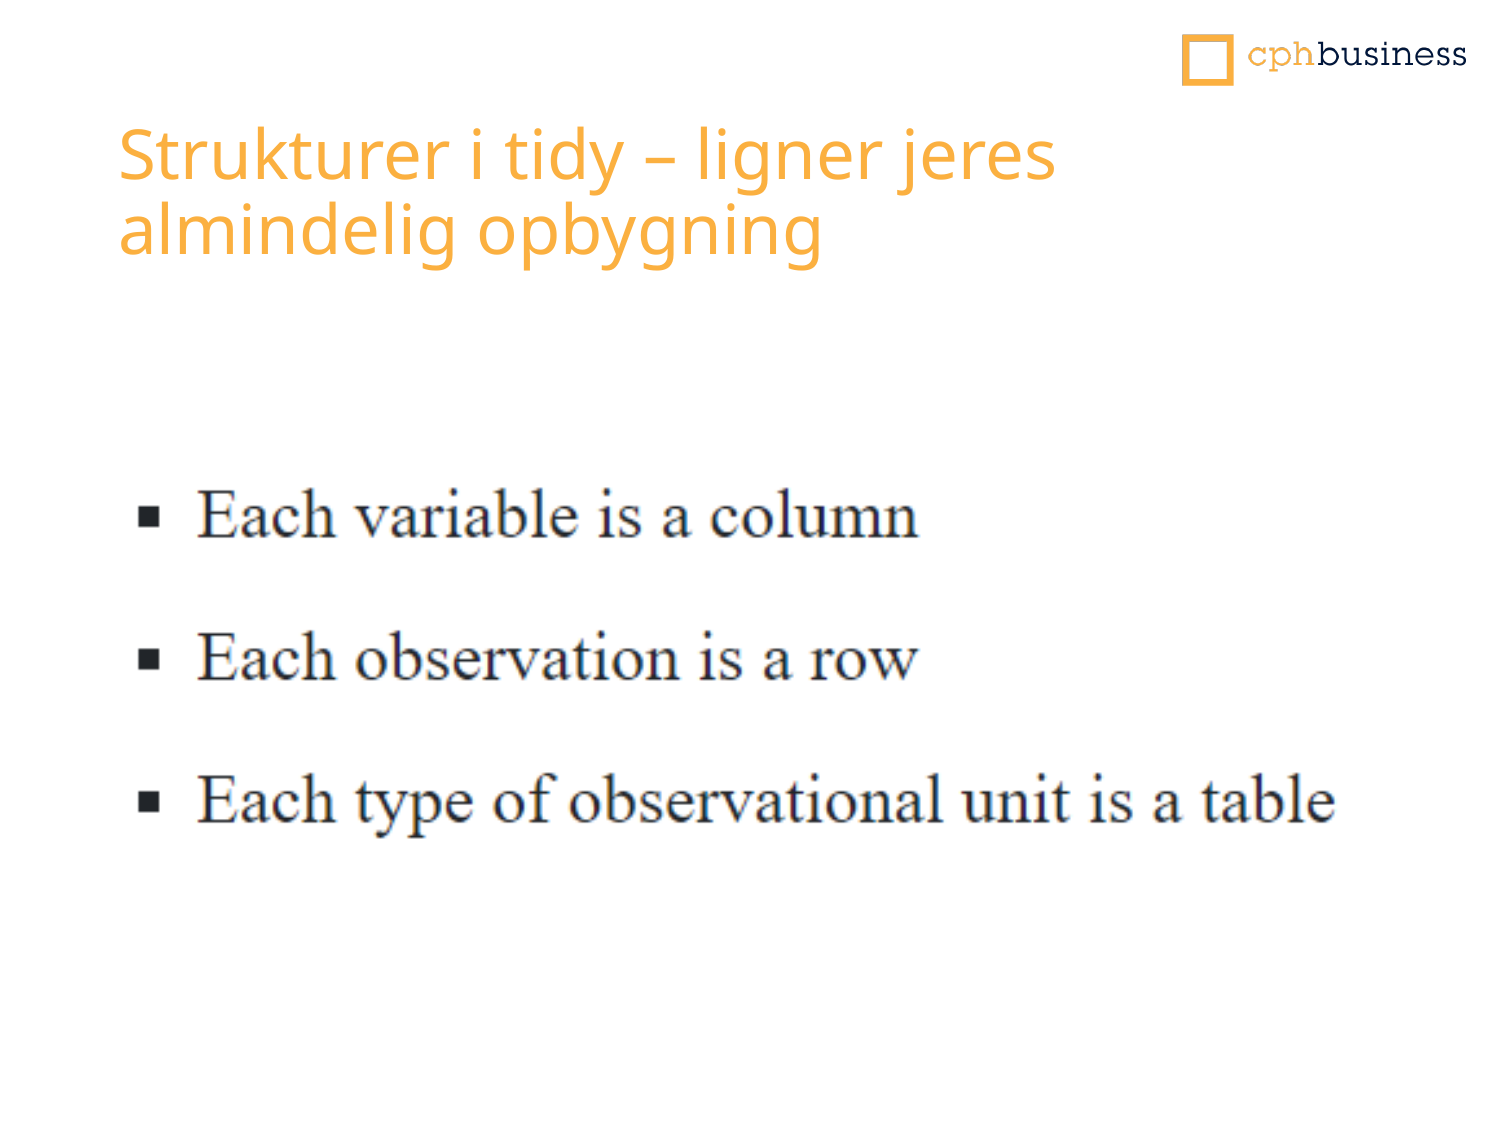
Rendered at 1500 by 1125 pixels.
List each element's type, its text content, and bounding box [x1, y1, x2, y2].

picture [1131, 0, 1500, 137]
title Strukturer i tidy – ligner jeres almindelig opbygning [103, 112, 1397, 278]
picture [103, 437, 1397, 875]
